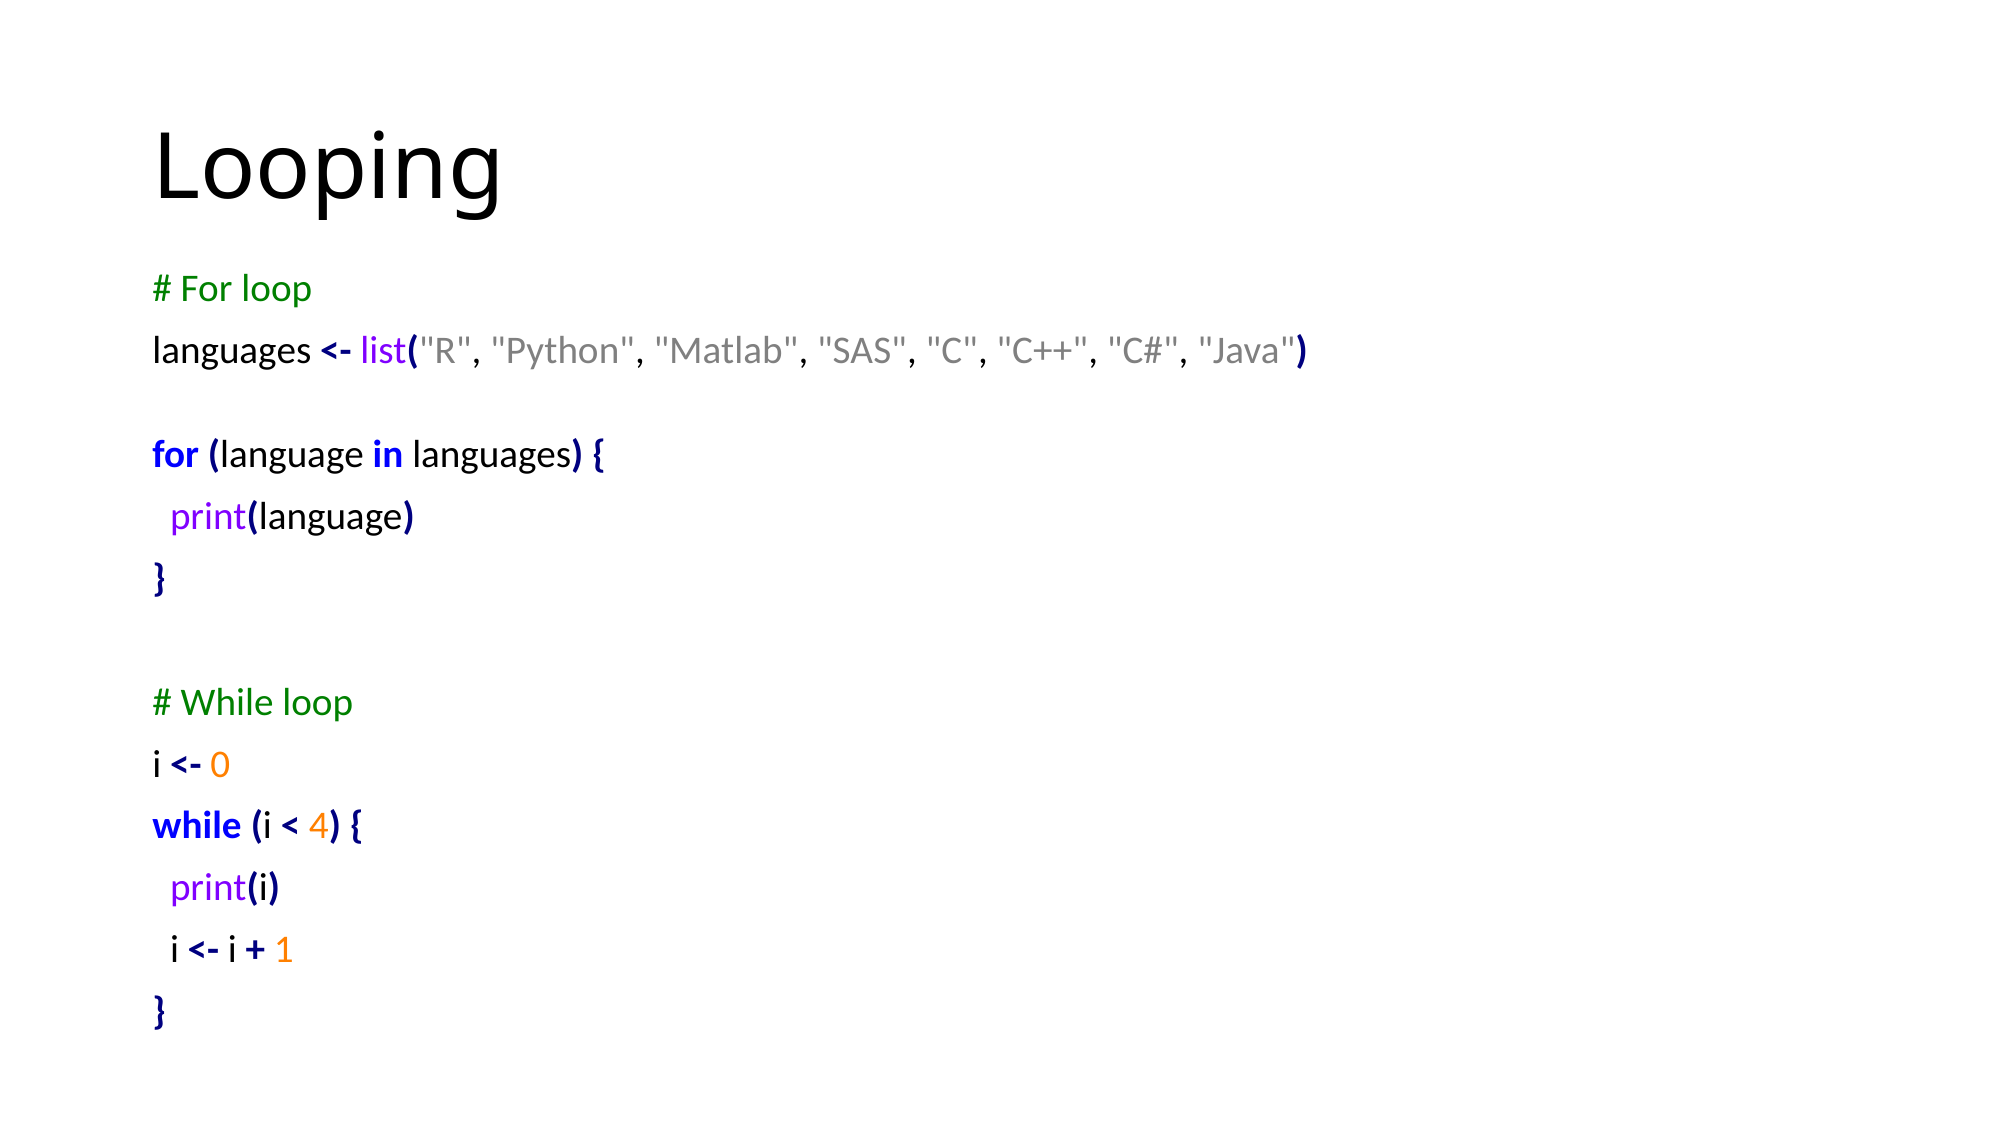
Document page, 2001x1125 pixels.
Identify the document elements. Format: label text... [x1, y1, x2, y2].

title Looping [137, 59, 1863, 260]
list # For loop languages <- list("R", "Python", "Matlab", "SAS", "C", "C++", "C#", "Java") for (language in languages) { print(language) } # While loop i <- 0 while (i < 4) { print(i) i <- i + 1 } [137, 260, 1863, 1042]
